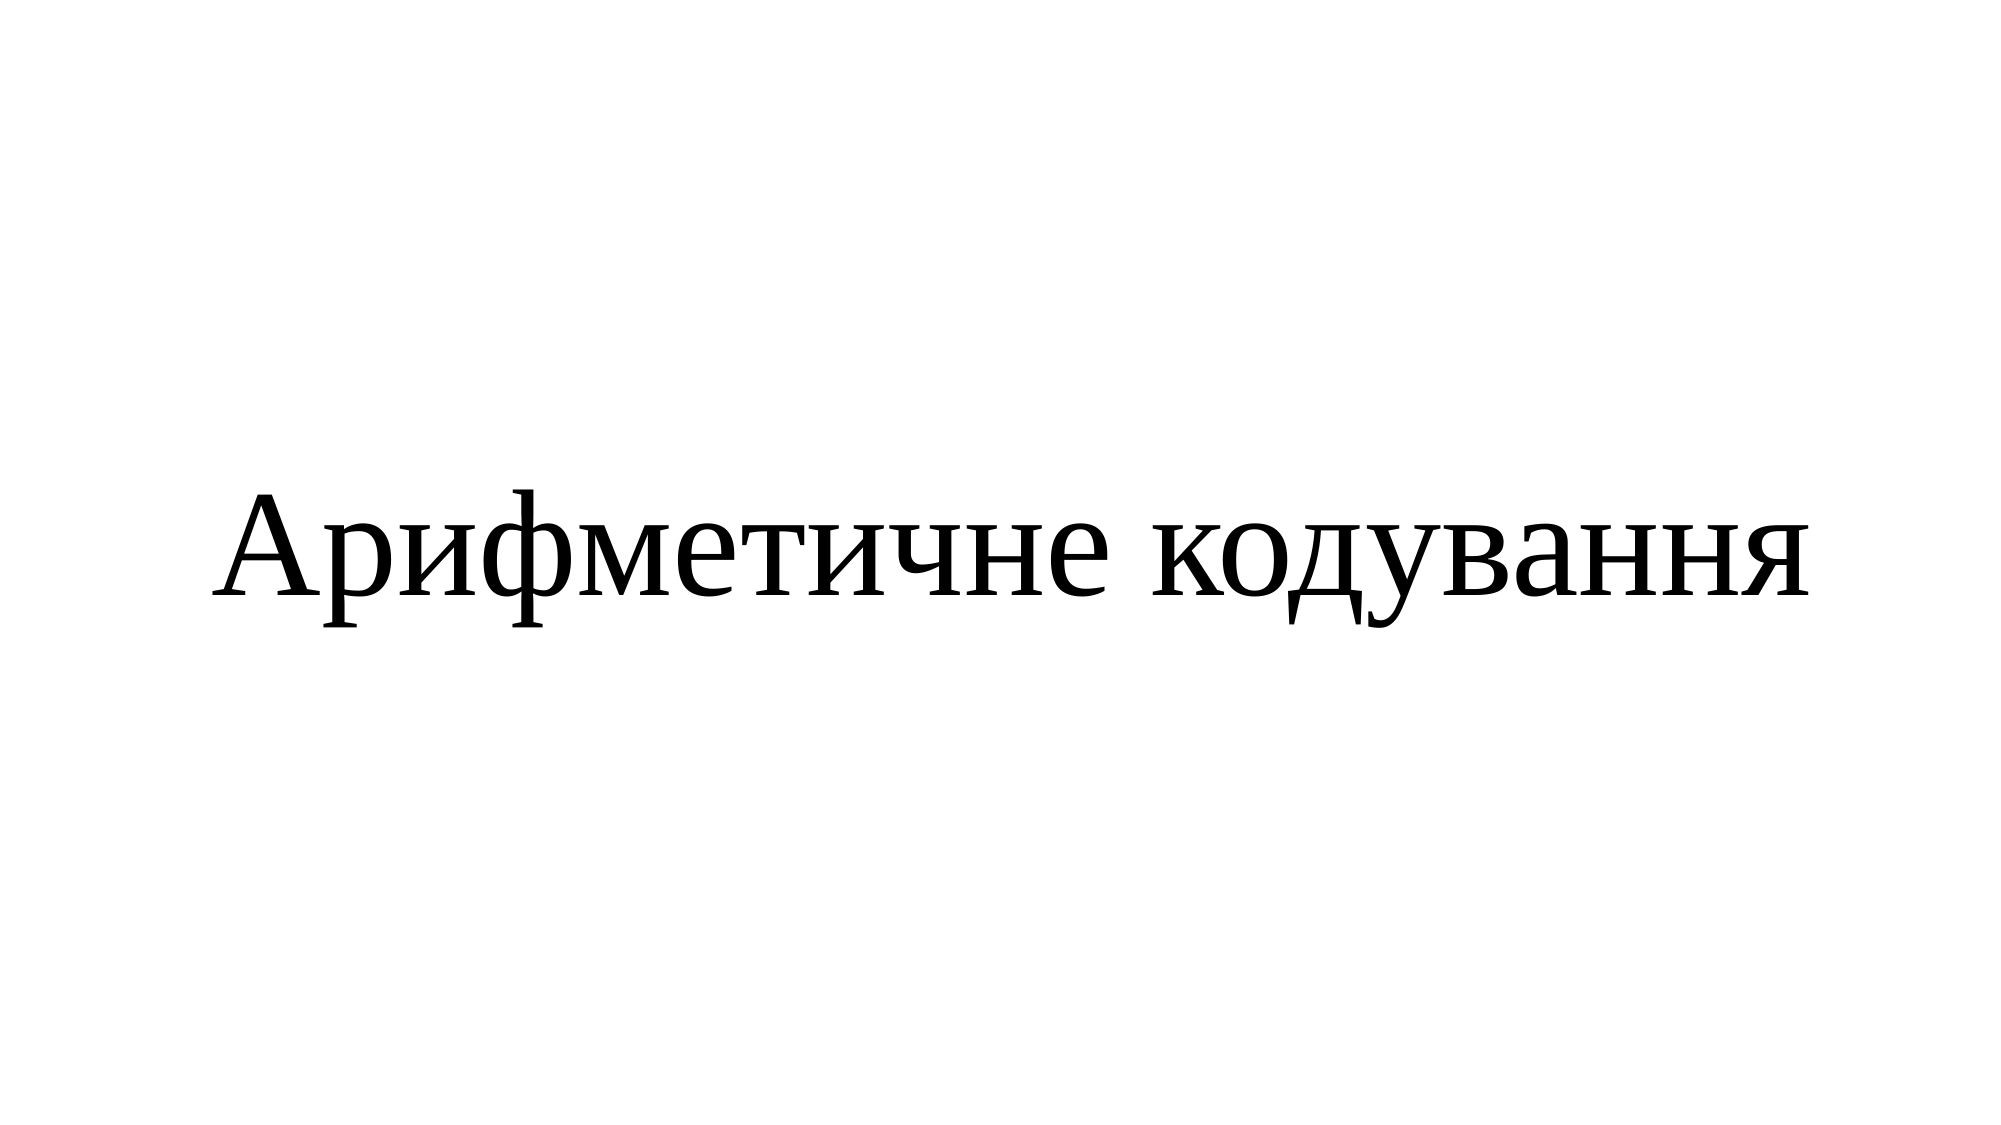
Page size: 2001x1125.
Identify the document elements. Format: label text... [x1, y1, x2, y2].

title Арифметичне кодування [174, 184, 1850, 636]
